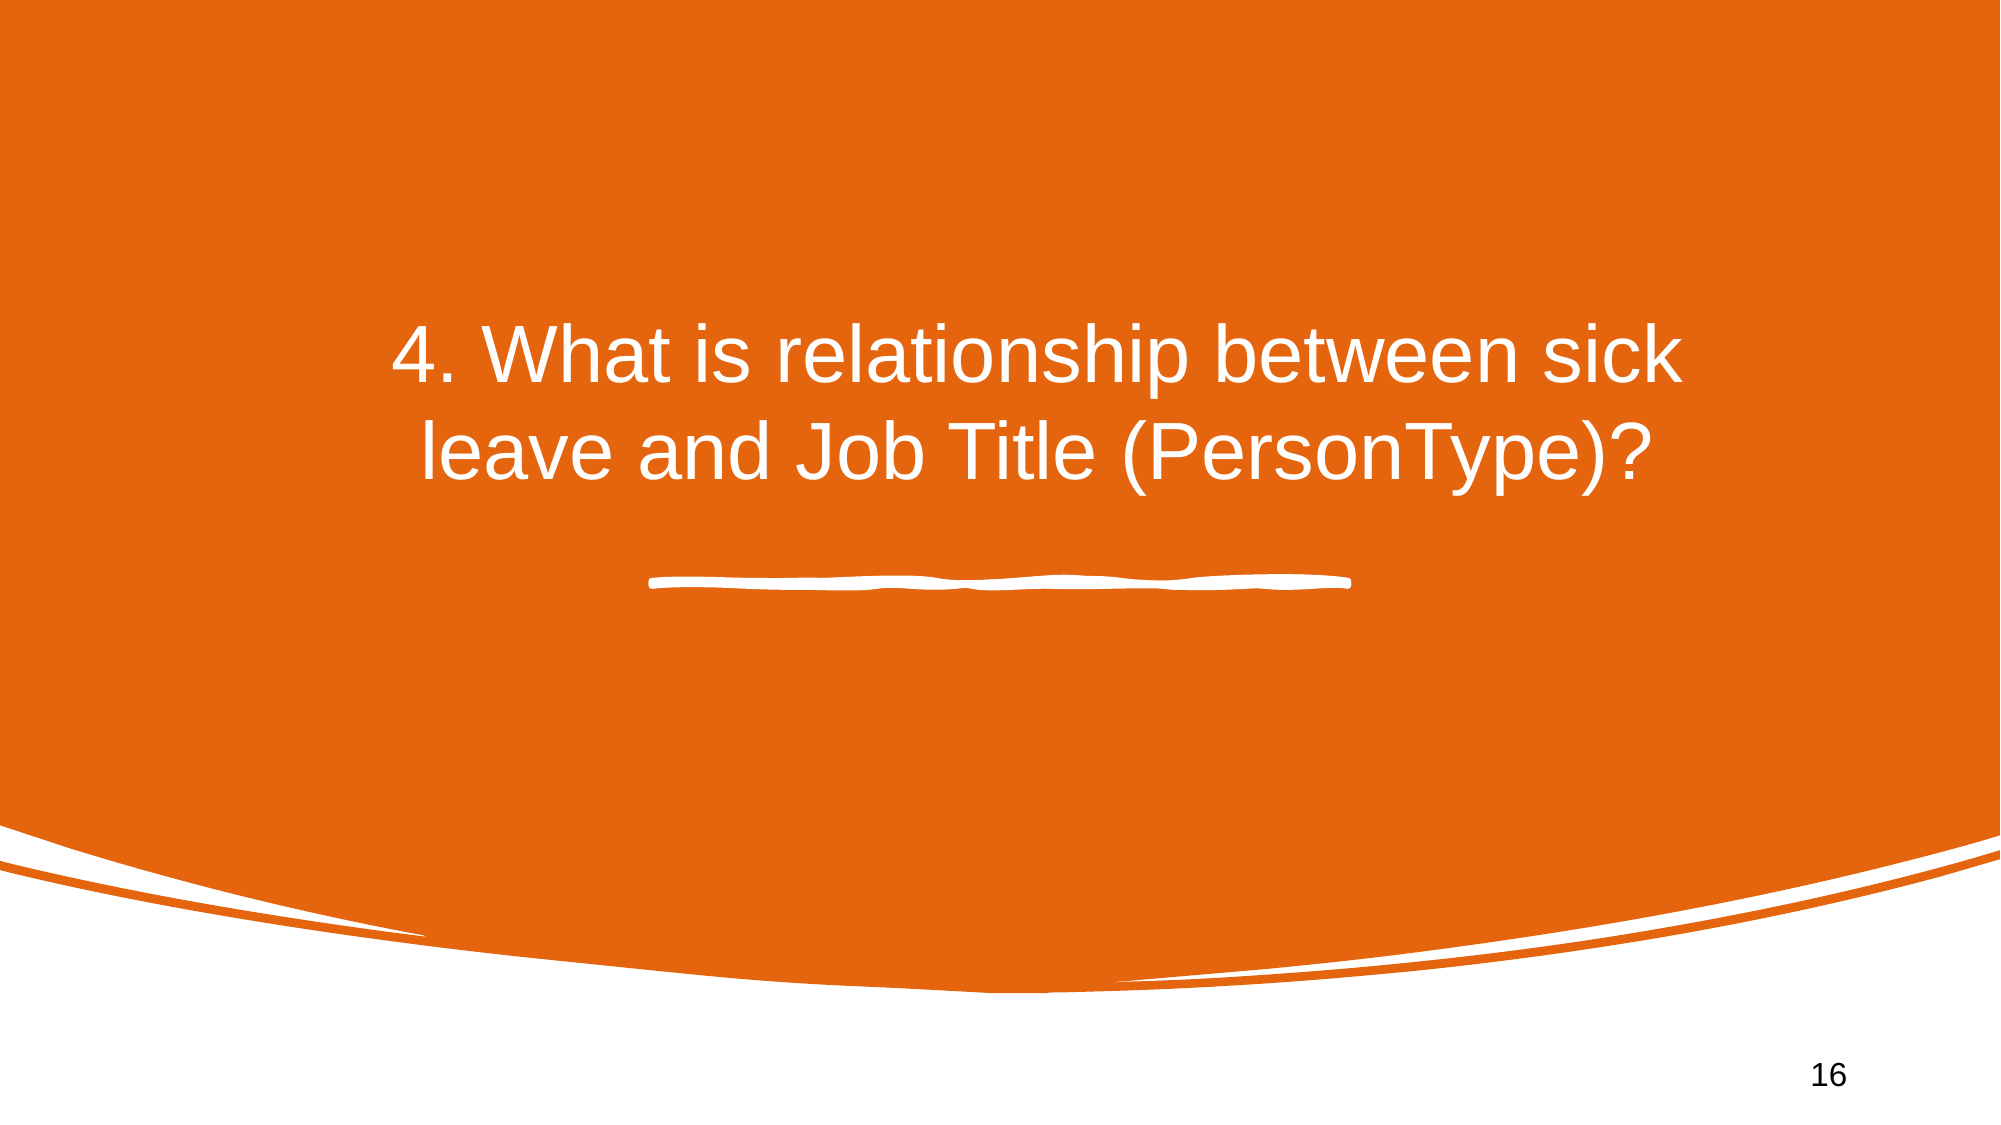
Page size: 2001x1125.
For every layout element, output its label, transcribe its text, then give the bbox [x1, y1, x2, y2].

slide_number 16 [1412, 1042, 1863, 1103]
title 4. What is relationship between sick leave and Job Title (PersonType)? [249, 293, 1750, 594]
